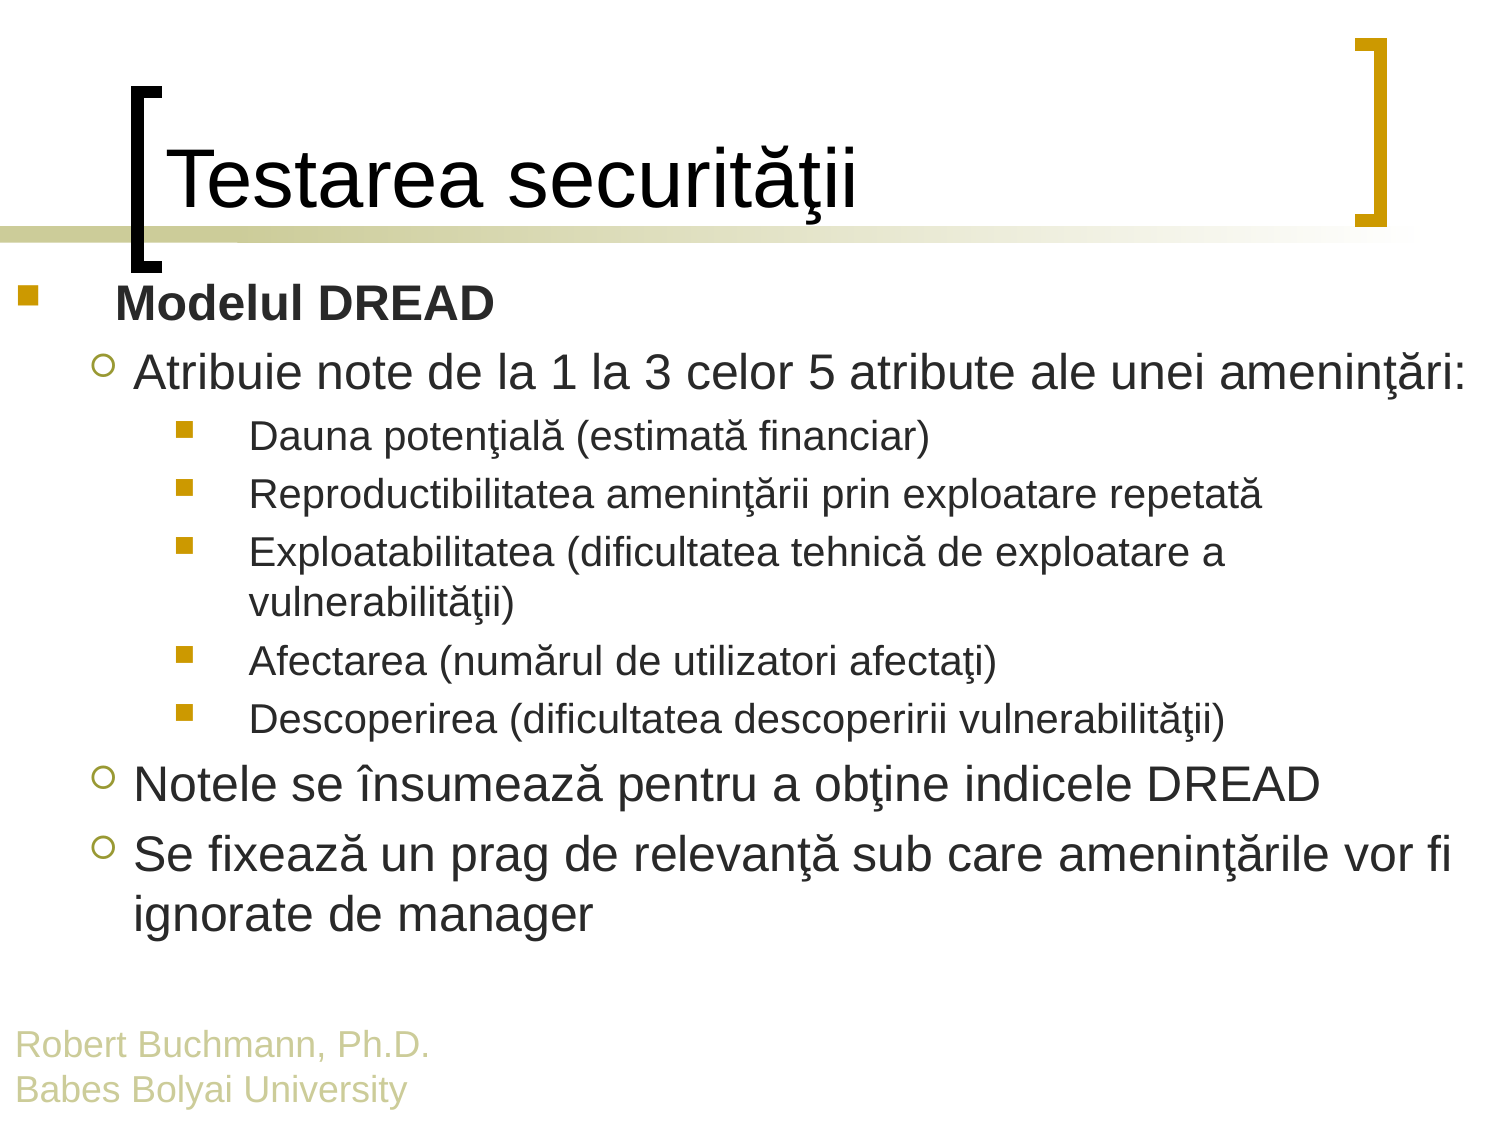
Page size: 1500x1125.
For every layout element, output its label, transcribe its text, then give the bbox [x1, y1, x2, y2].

list Modelul DREAD Atribuie note de la 1 la 3 celor 5 atribute ale unei ameninţări: Dauna potenţială (estimată financiar) Reproductibilitatea ameninţării prin exploatare repetată Exploatabilitatea (dificultatea tehnică de exploatare a vulnerabilităţii) Afectarea (numărul de utilizatori afectaţi) Descoperirea (dificultatea descoperirii vulnerabilităţii) Notele se însumează pentru a obţine indicele DREAD Se fixează un prag de relevanţă sub care ameninţările vor fi ignorate de manager [0, 262, 1500, 1125]
title Testarea securităţii [149, 0, 1413, 232]
